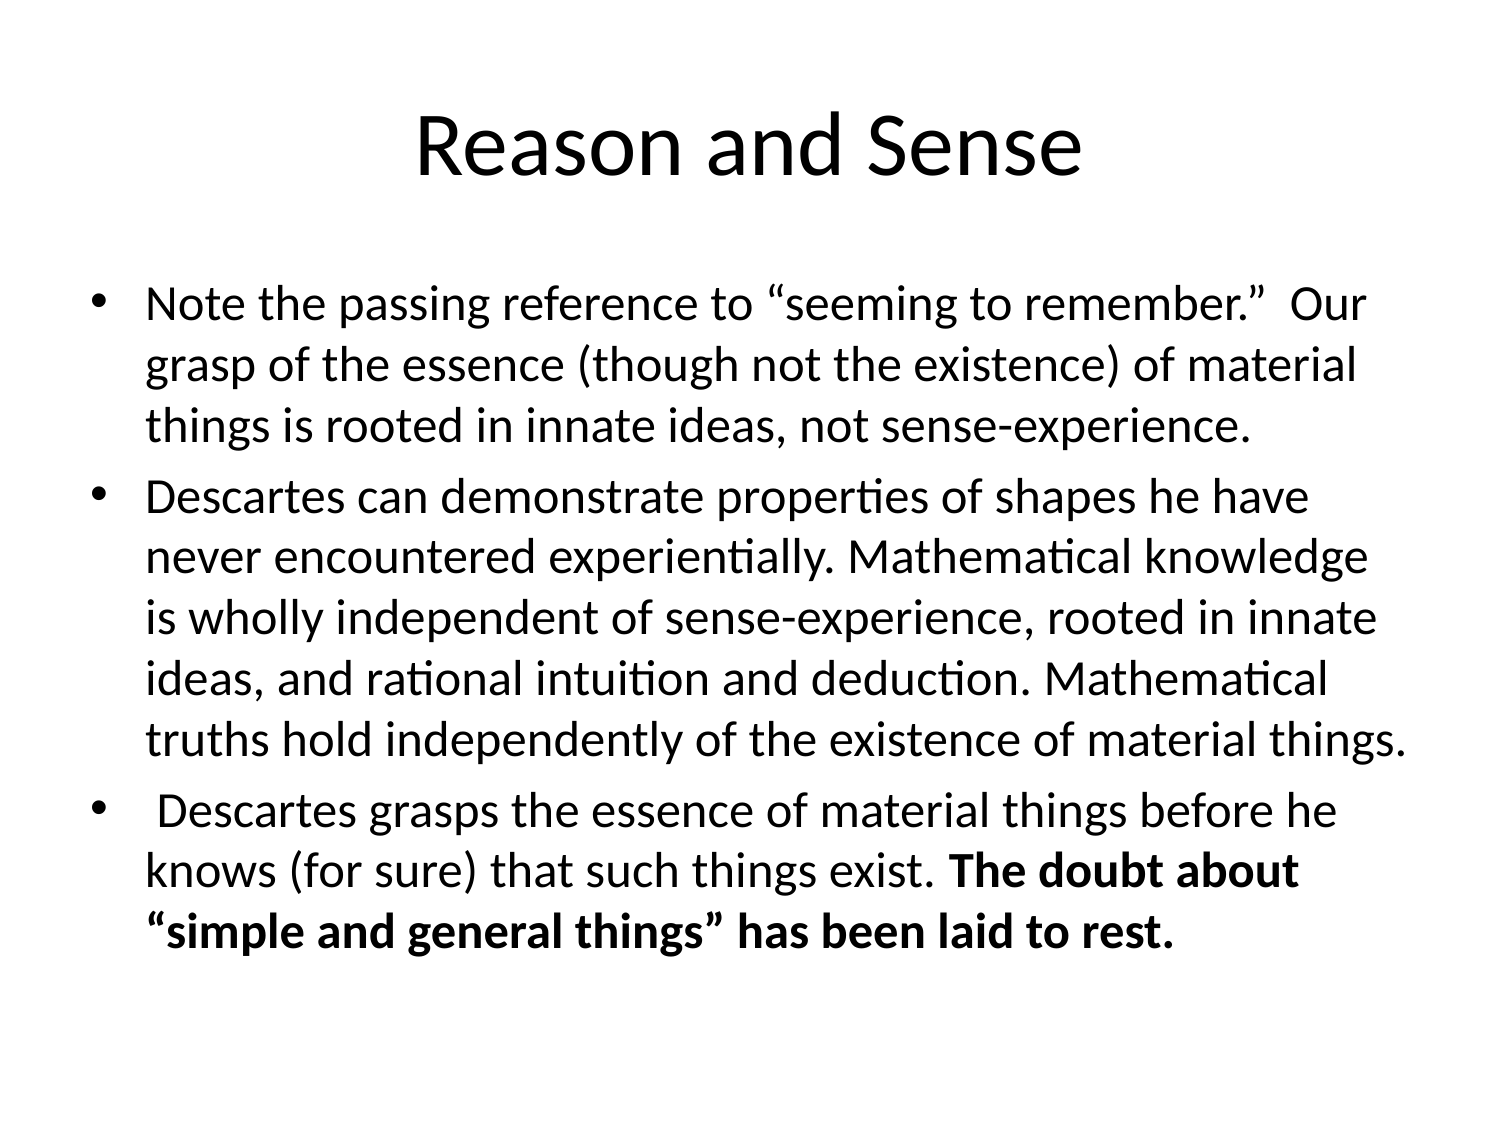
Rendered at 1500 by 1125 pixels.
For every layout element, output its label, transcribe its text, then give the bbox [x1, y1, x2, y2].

title Reason and Sense [75, 45, 1425, 233]
list Note the passing reference to “seeming to remember.” Our grasp of the essence (though not the existence) of material things is rooted in innate ideas, not sense-experience. Descartes can demonstrate properties of shapes he have never encountered experientially. Mathematical knowledge is wholly independent of sense-experience, rooted in innate ideas, and rational intuition and deduction. Mathematical truths hold independently of the existence of material things. Descartes grasps the essence of material things before he knows (for sure) that such things exist. The doubt about “simple and general things” has been laid to rest. [75, 262, 1425, 1005]
